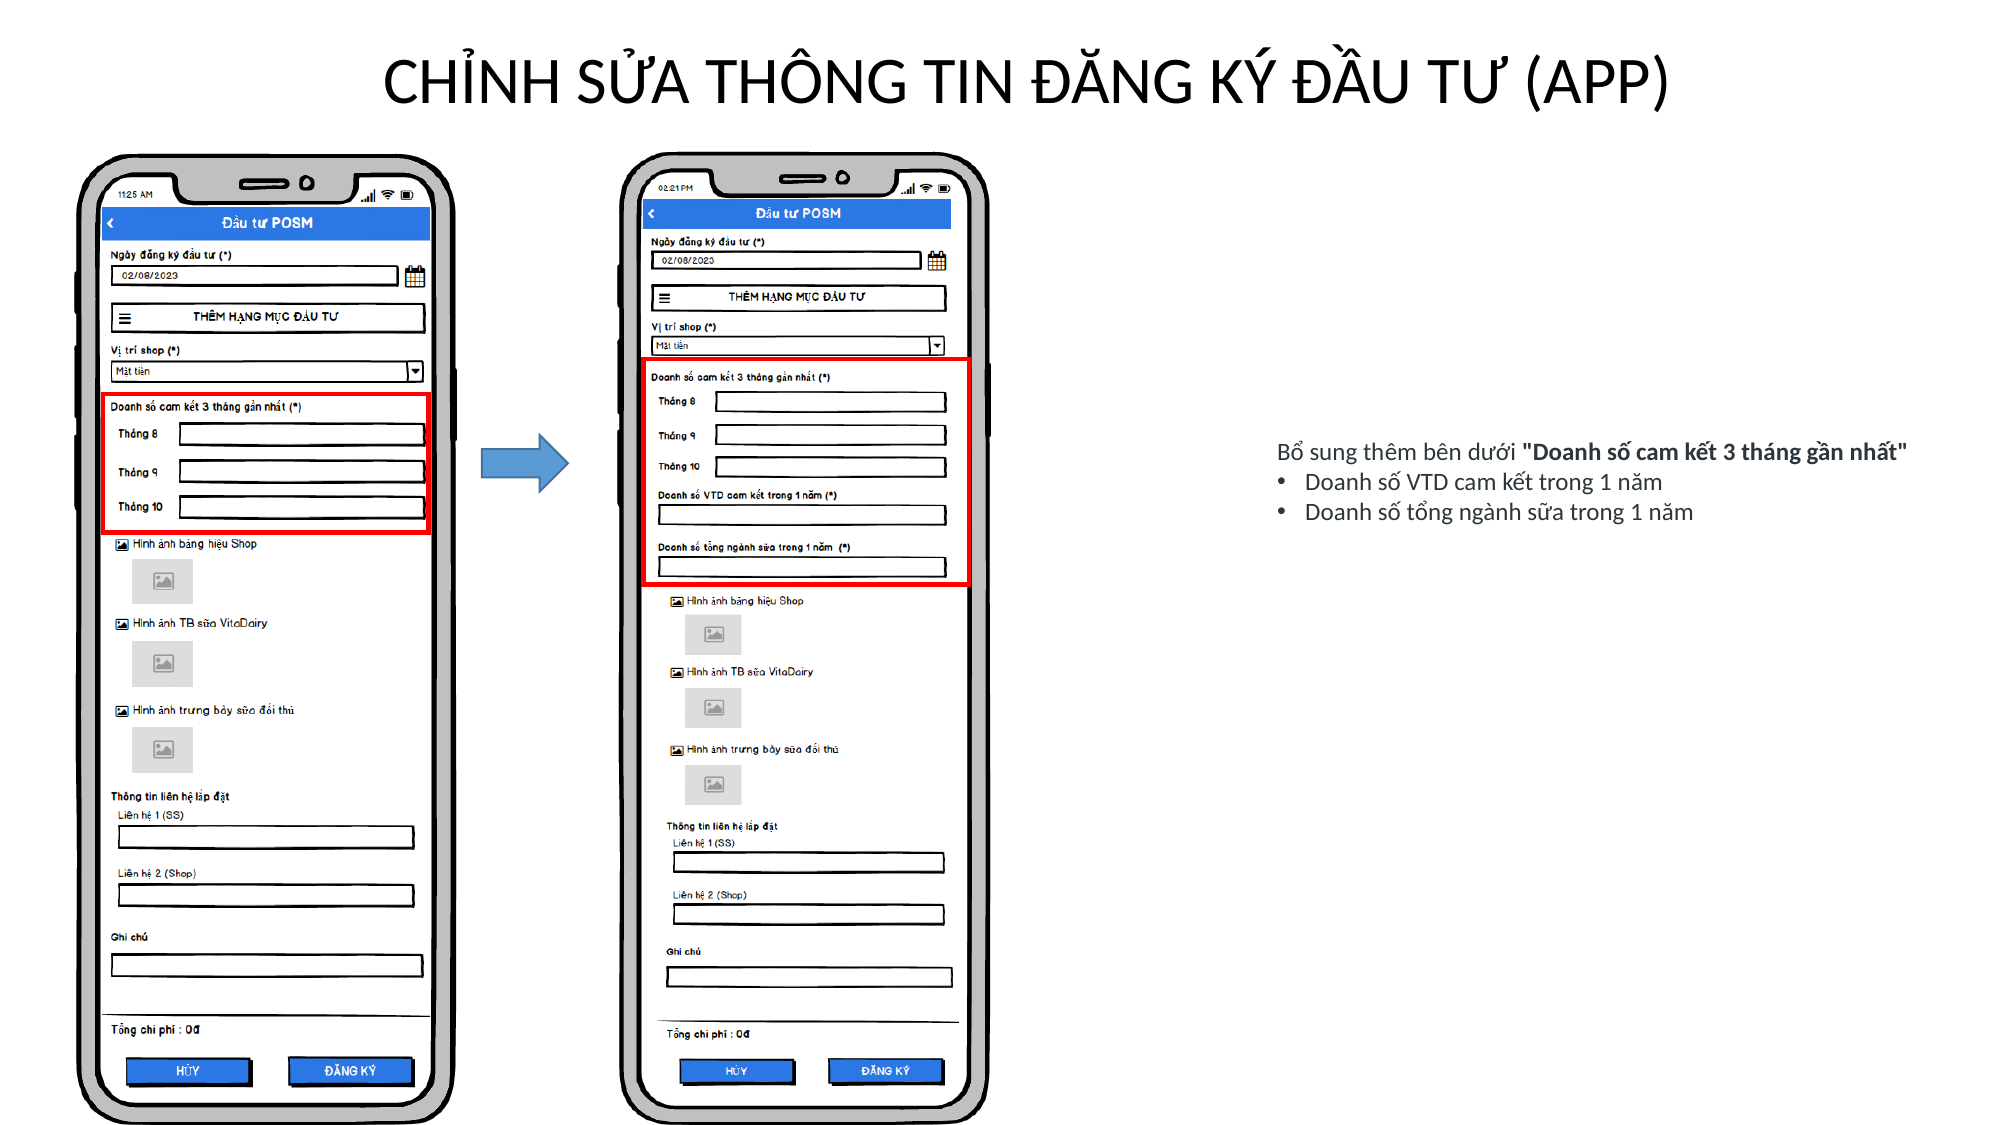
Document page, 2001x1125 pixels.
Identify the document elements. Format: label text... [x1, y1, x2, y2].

picture [617, 151, 991, 1125]
picture [74, 153, 458, 1125]
text_box CHỈNH SỬA THÔNG TIN ĐĂNG KÝ ĐẦU TƯ (APP) [368, 29, 1687, 125]
text_box [480, 432, 570, 495]
text_box Bổ sung thêm bên dưới "Doanh số cam kết 3 tháng gần nhất" Doanh số VTD cam kết trong 1 năm Doanh số tổng ngành sữa trong 1 năm [1262, 428, 1950, 534]
